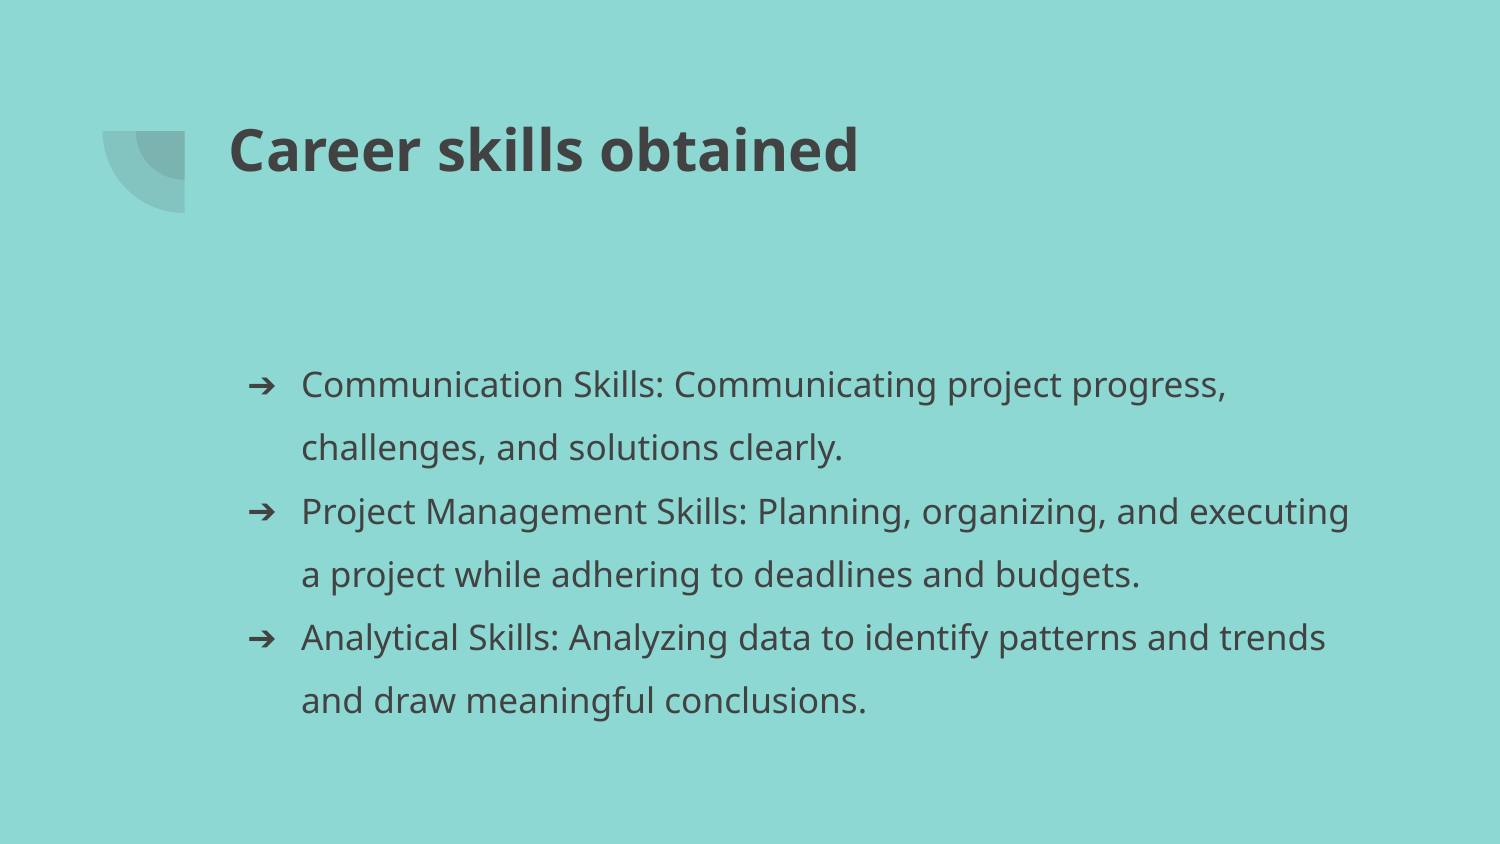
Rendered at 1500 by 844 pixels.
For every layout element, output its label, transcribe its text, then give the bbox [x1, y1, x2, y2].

title Career skills obtained [213, 98, 1368, 263]
list Communication Skills: Communicating project progress, challenges, and solutions clearly. Project Management Skills: Planning, organizing, and executing a project while adhering to deadlines and budgets. Analytical Skills: Analyzing data to identify patterns and trends and draw meaningful conclusions. [213, 326, 1368, 744]
